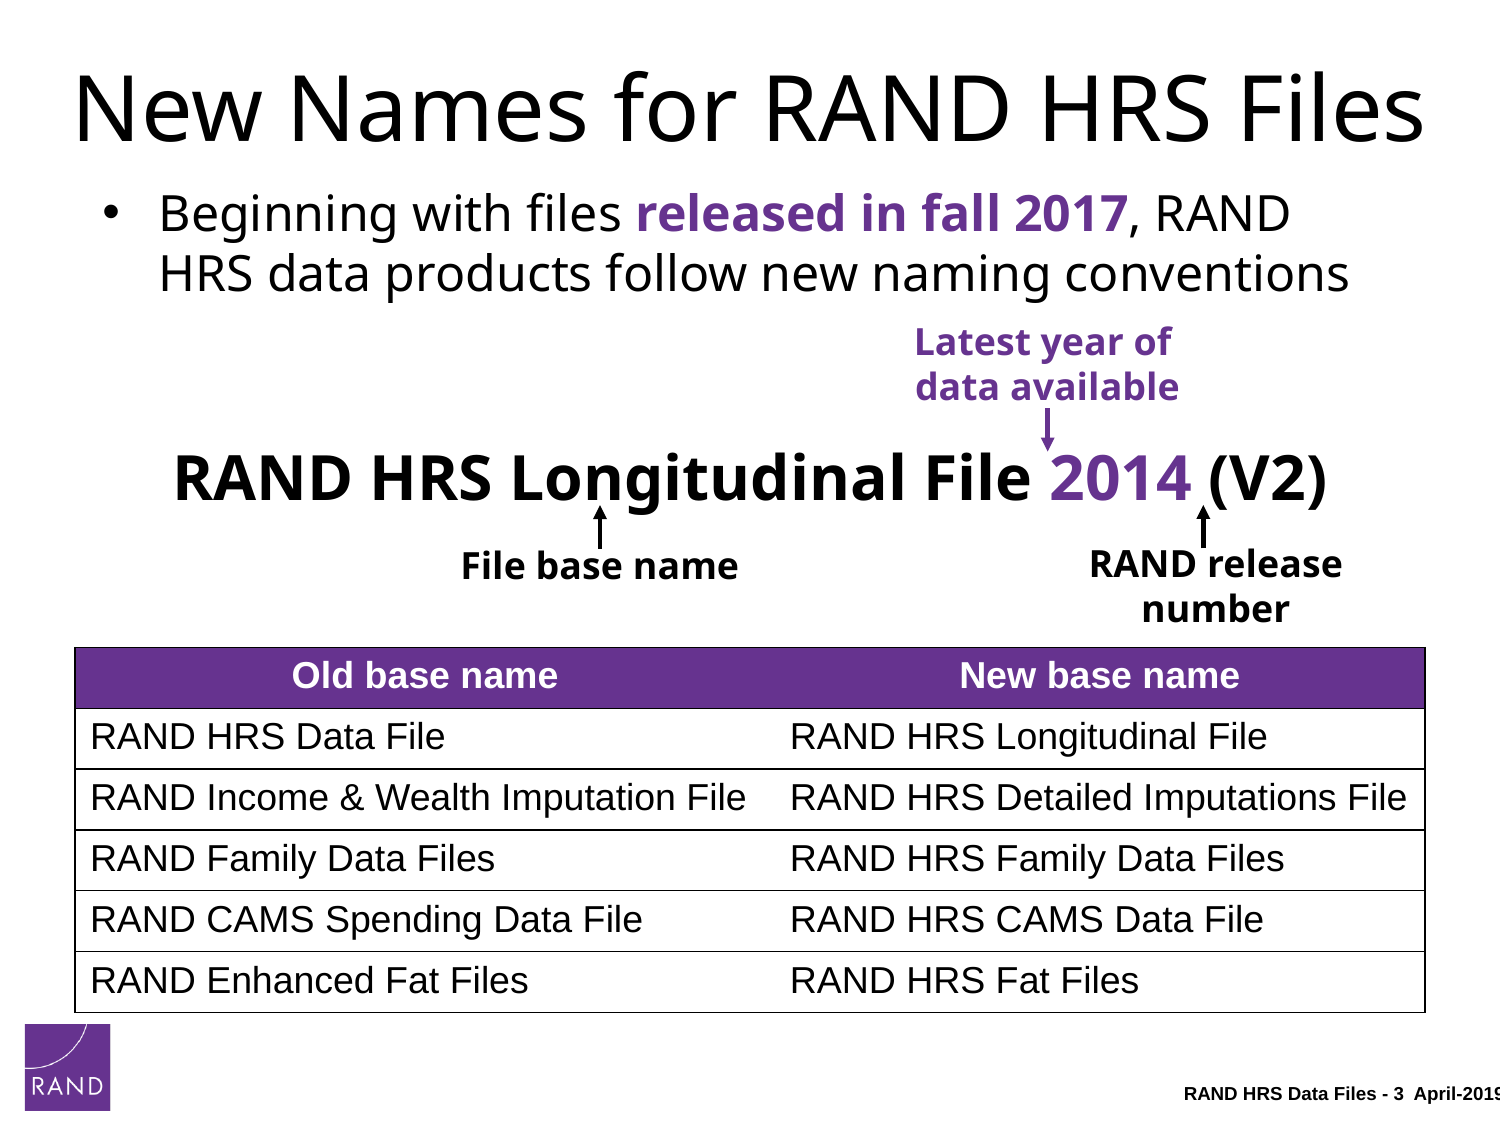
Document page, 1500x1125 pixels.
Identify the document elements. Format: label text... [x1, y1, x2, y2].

text_box RAND HRS Longitudinal File 2014 (V2) [43, 431, 1457, 521]
table_header Old base name [76, 648, 775, 708]
table_cell RAND CAMS Spending Data File [76, 891, 775, 951]
table_cell RAND HRS Fat Files [775, 952, 1424, 1012]
text_box RAND release number [1040, 532, 1391, 638]
text_box Beginning with files released in fall 2017, RAND HRS data products follow new naming conventions [87, 173, 1388, 309]
table_cell RAND HRS Detailed Imputations File [775, 770, 1424, 829]
picture [24, 1024, 113, 1111]
table_cell RAND HRS Family Data Files [775, 831, 1424, 890]
table_cell RAND HRS CAMS Data File [775, 891, 1424, 951]
table_cell RAND HRS Data File [76, 709, 775, 768]
table_cell RAND HRS Longitudinal File [775, 709, 1424, 768]
table_header New base name [775, 648, 1424, 708]
title New Names for RAND HRS Files [0, 50, 1500, 151]
table_cell RAND Family Data Files [76, 831, 775, 890]
text_box File base name [425, 534, 775, 595]
table_cell RAND Enhanced Fat Files [76, 952, 775, 1012]
text_box Latest year of data available [772, 310, 1323, 416]
table_cell RAND Income & Wealth Imputation File [76, 770, 775, 829]
